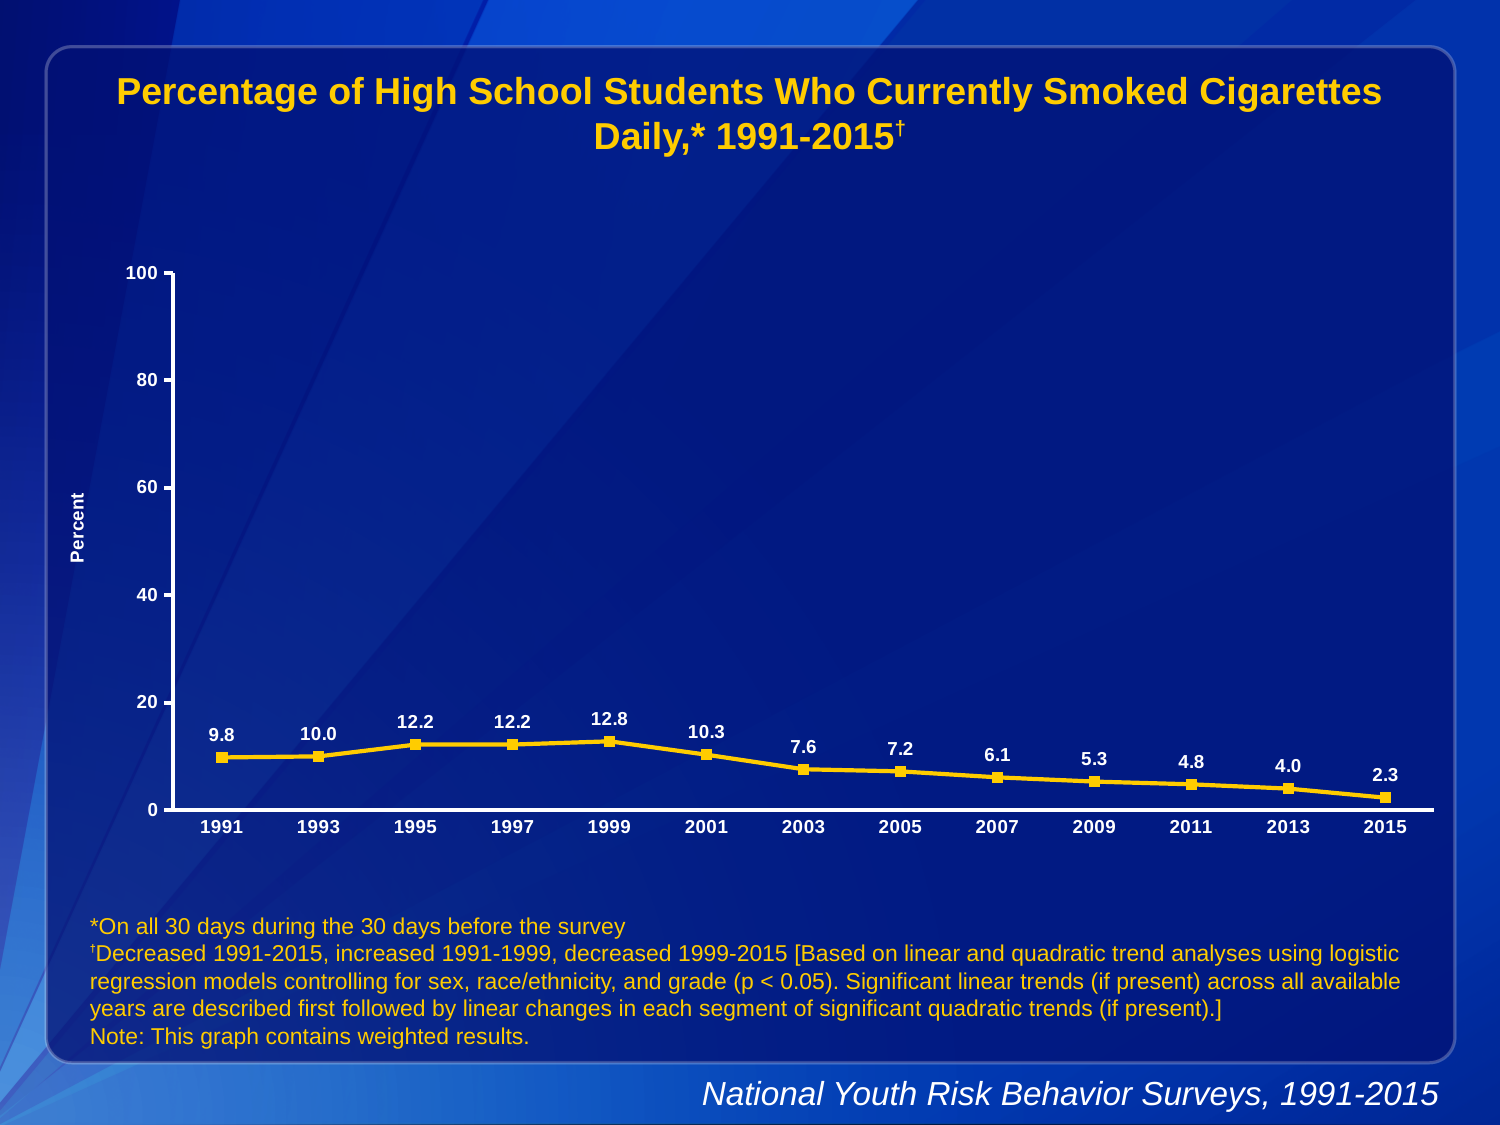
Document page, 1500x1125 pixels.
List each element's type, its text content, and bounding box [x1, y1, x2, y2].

text_box Percentage of High School Students Who Currently Smoked Cigarettes Daily,* 1991-2015† [74, 59, 1425, 165]
text_box *On all 30 days during the 30 days before the survey †Decreased 1991-2015, increased 1991-1999, decreased 1999-2015 [Based on linear and quadratic trend analyses using logistic regression models controlling for sex, race/ethnicity, and grade (p < 0.05). Significant linear trends (if present) across all available years are described first followed by linear changes in each segment of significant quadratic trends (if present).] Note: This graph contains weighted results. [74, 903, 1425, 1056]
chart [37, 249, 1463, 851]
picture [0, 0, 1500, 1125]
text_box National Youth Risk Behavior Surveys, 1991-2015 [679, 1065, 1455, 1120]
